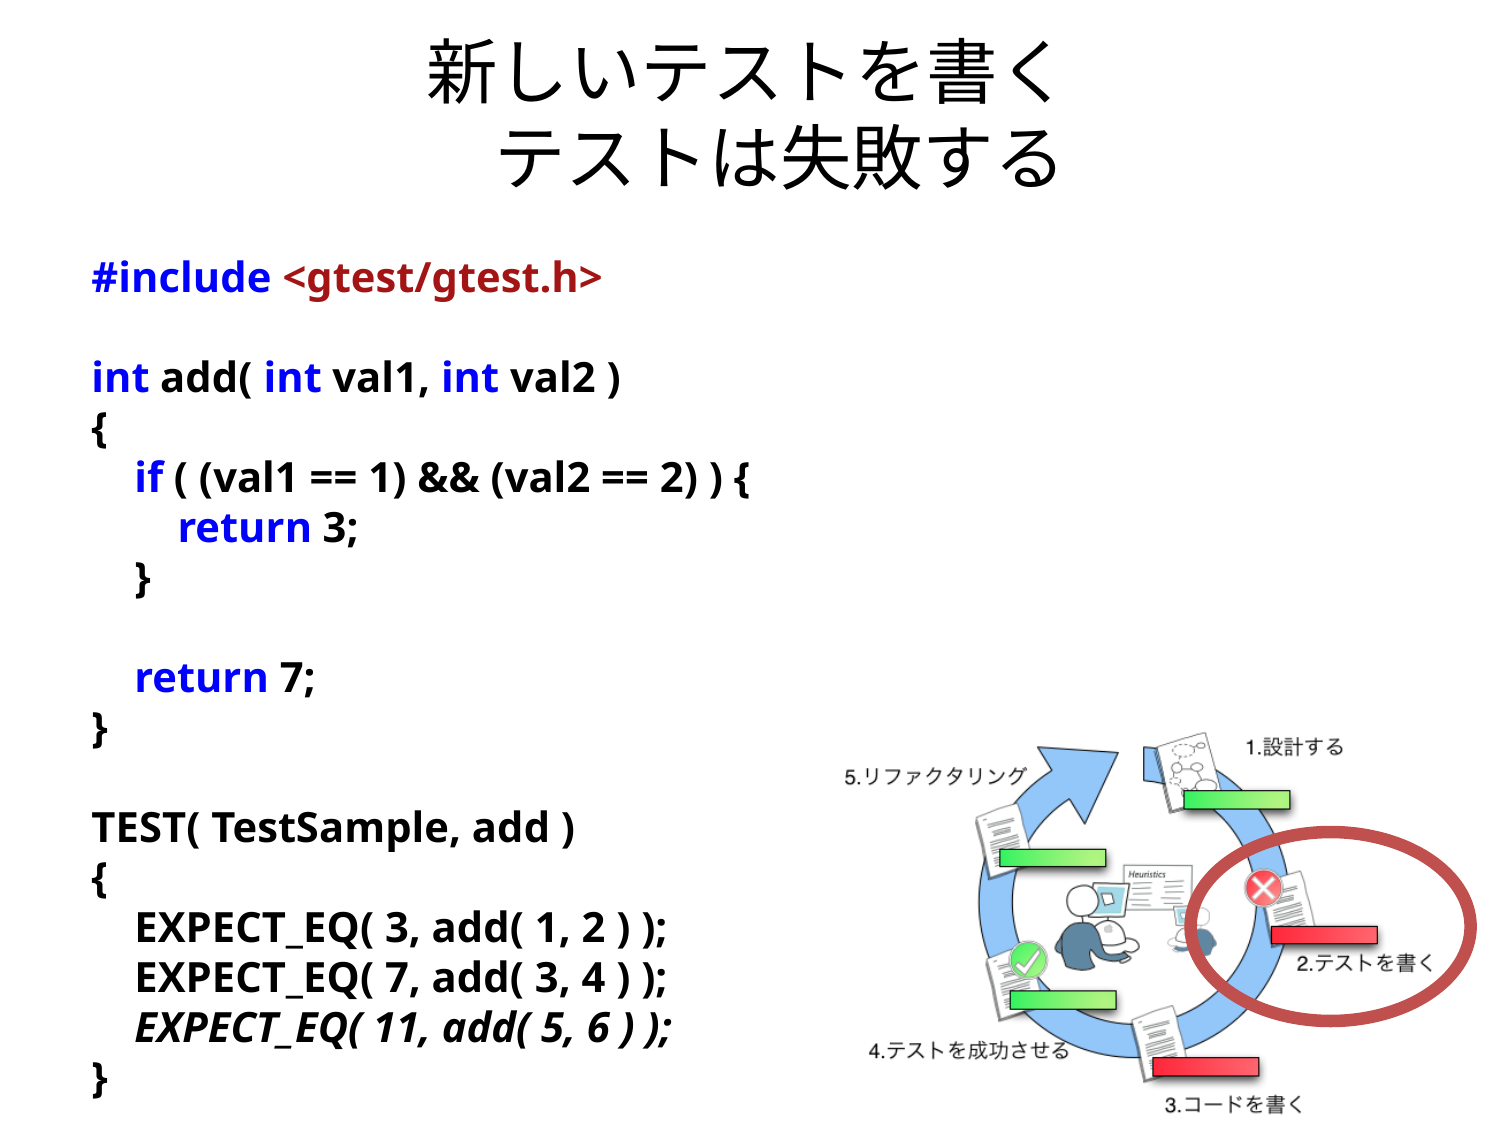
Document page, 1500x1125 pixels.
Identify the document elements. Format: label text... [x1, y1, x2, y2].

picture [843, 727, 1439, 1125]
text_box [1444, 868, 1473, 985]
title 新しいテストを書く テストは失敗する [0, 19, 1499, 207]
text_box #include <gtest/gtest.h> int add( int val1, int val2 ) { if ( (val1 == 1) && (val2 == 2) ) { return 3; } return 7; } TEST( TestSample, add ) { EXPECT_EQ( 3, add( 1, 2 ) ); EXPECT_EQ( 7, add( 3, 4 ) ); EXPECT_EQ( 11, add( 5, 6 ) ); } [76, 243, 1267, 1109]
